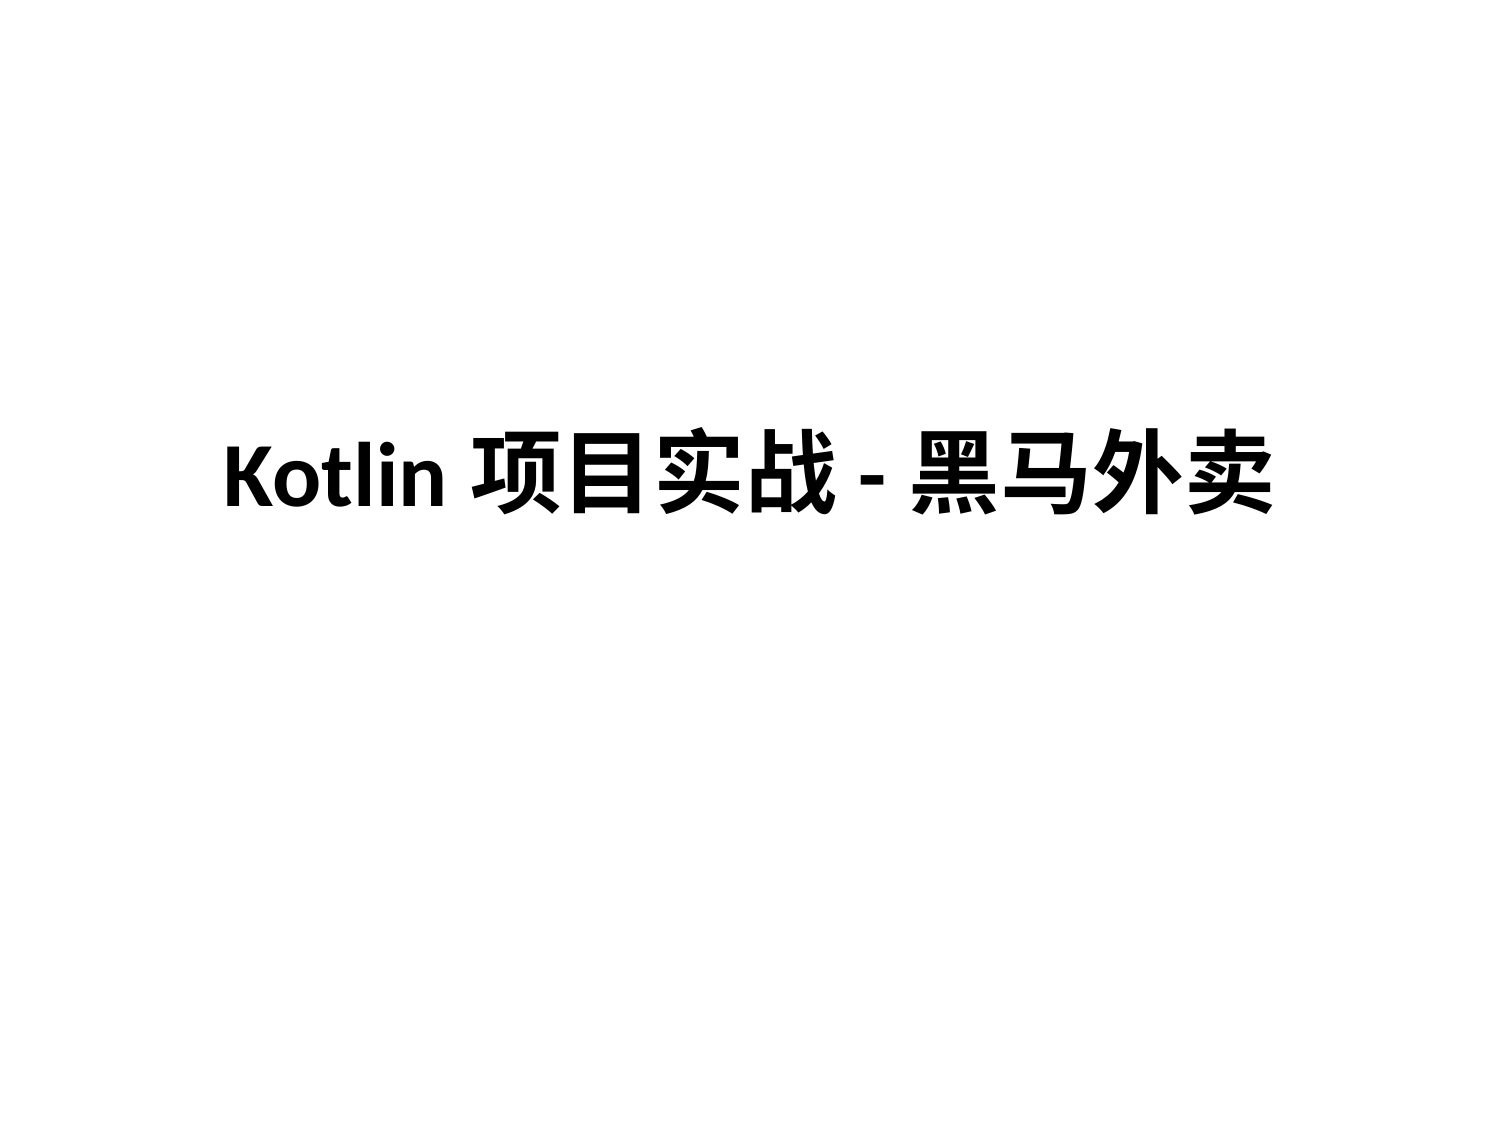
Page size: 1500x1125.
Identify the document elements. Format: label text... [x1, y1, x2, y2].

title Kotlin项目实战-黑马外卖 [112, 349, 1388, 591]
